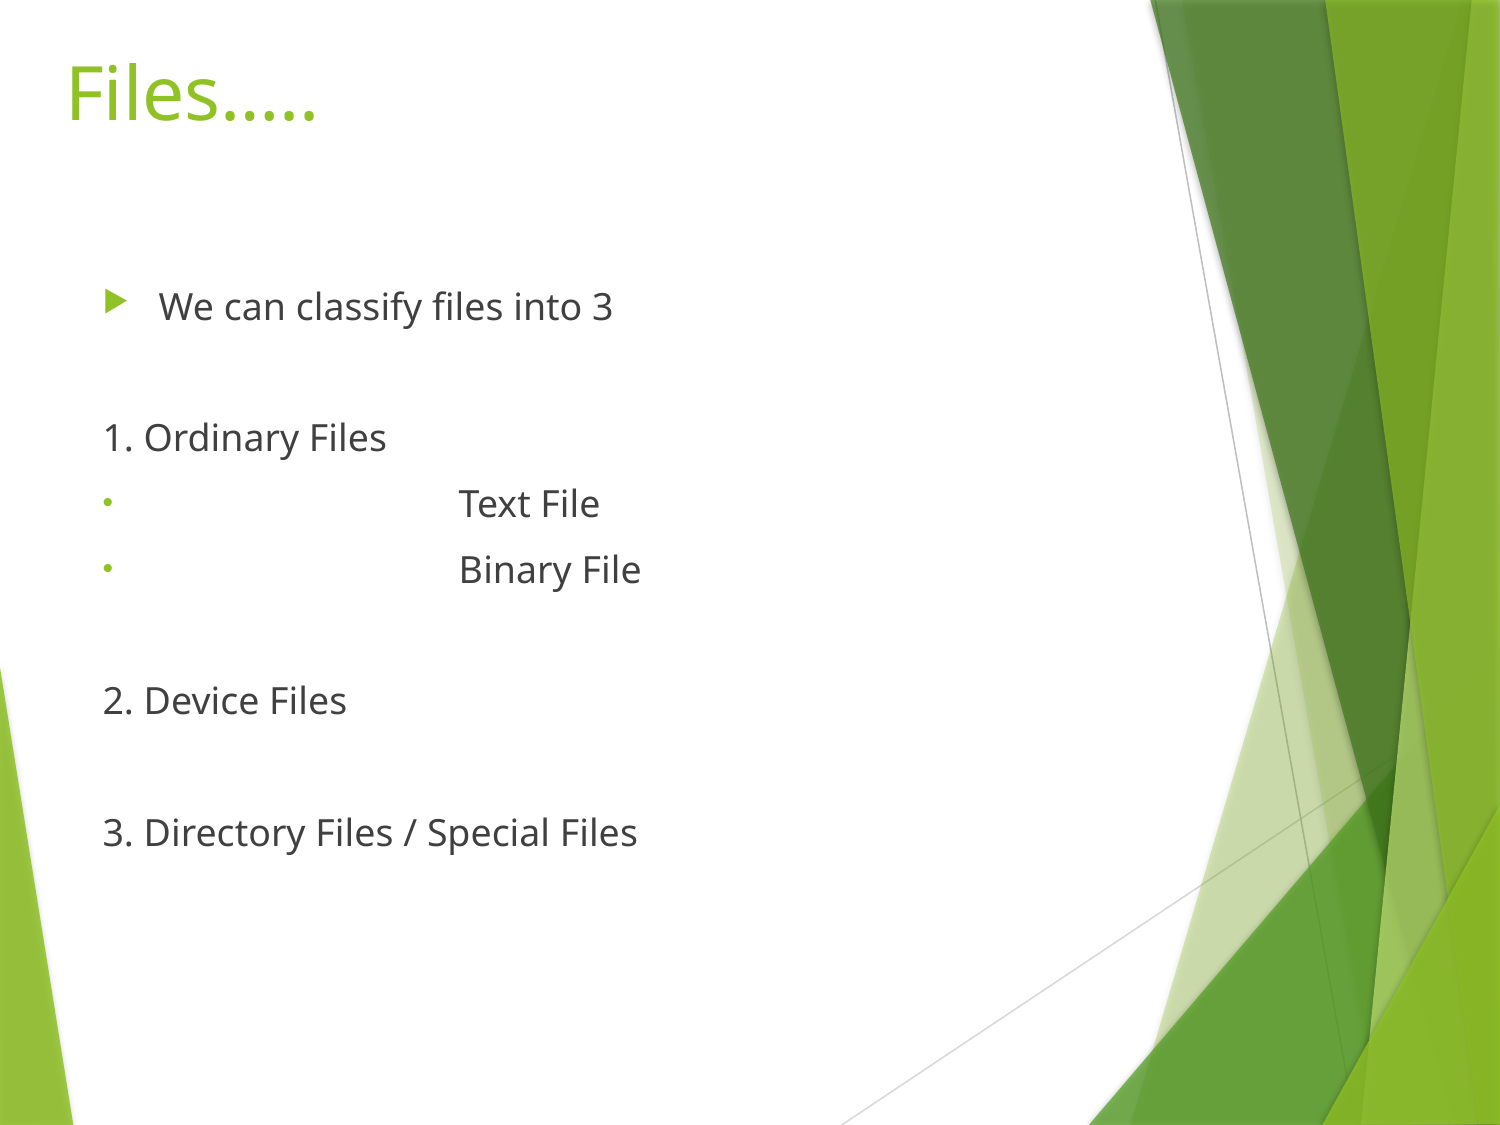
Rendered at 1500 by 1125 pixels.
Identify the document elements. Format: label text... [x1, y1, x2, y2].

list We can classify files into 3 1. Ordinary Files Text File Binary File 2. Device Files 3. Directory Files / Special Files [87, 275, 1129, 912]
title Files….. [50, 37, 1092, 163]
